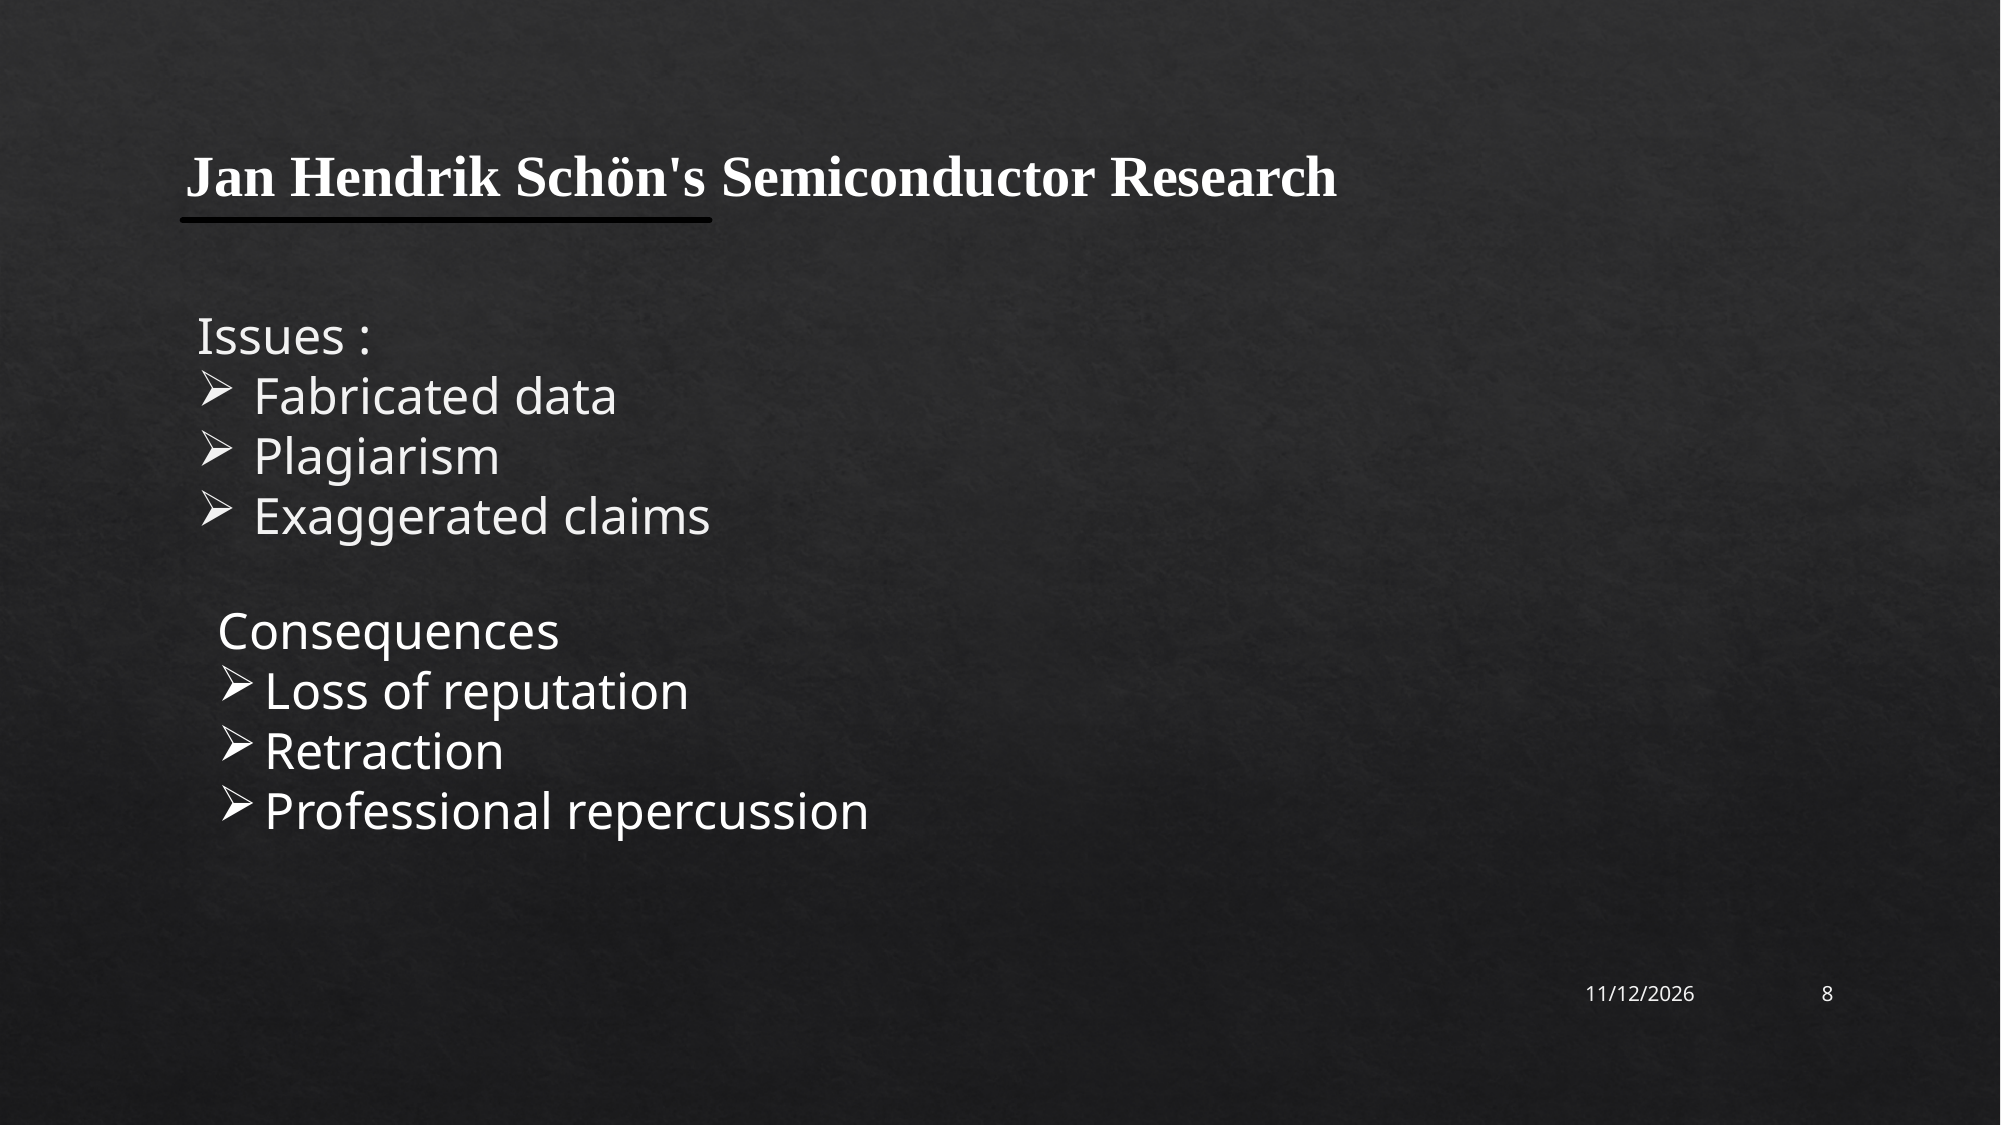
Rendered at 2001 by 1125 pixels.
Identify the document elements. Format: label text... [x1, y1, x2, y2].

text_box Issues : Fabricated data Plagiarism Exaggerated claims [182, 296, 1807, 552]
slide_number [1259, 965, 1710, 1025]
text_box Consequences Loss of reputation Retraction Professional repercussion [203, 562, 1807, 848]
text_box Jan Hendrik Schön's Semiconductor Research [170, 130, 1752, 216]
slide_number 8 [1724, 965, 1849, 1025]
